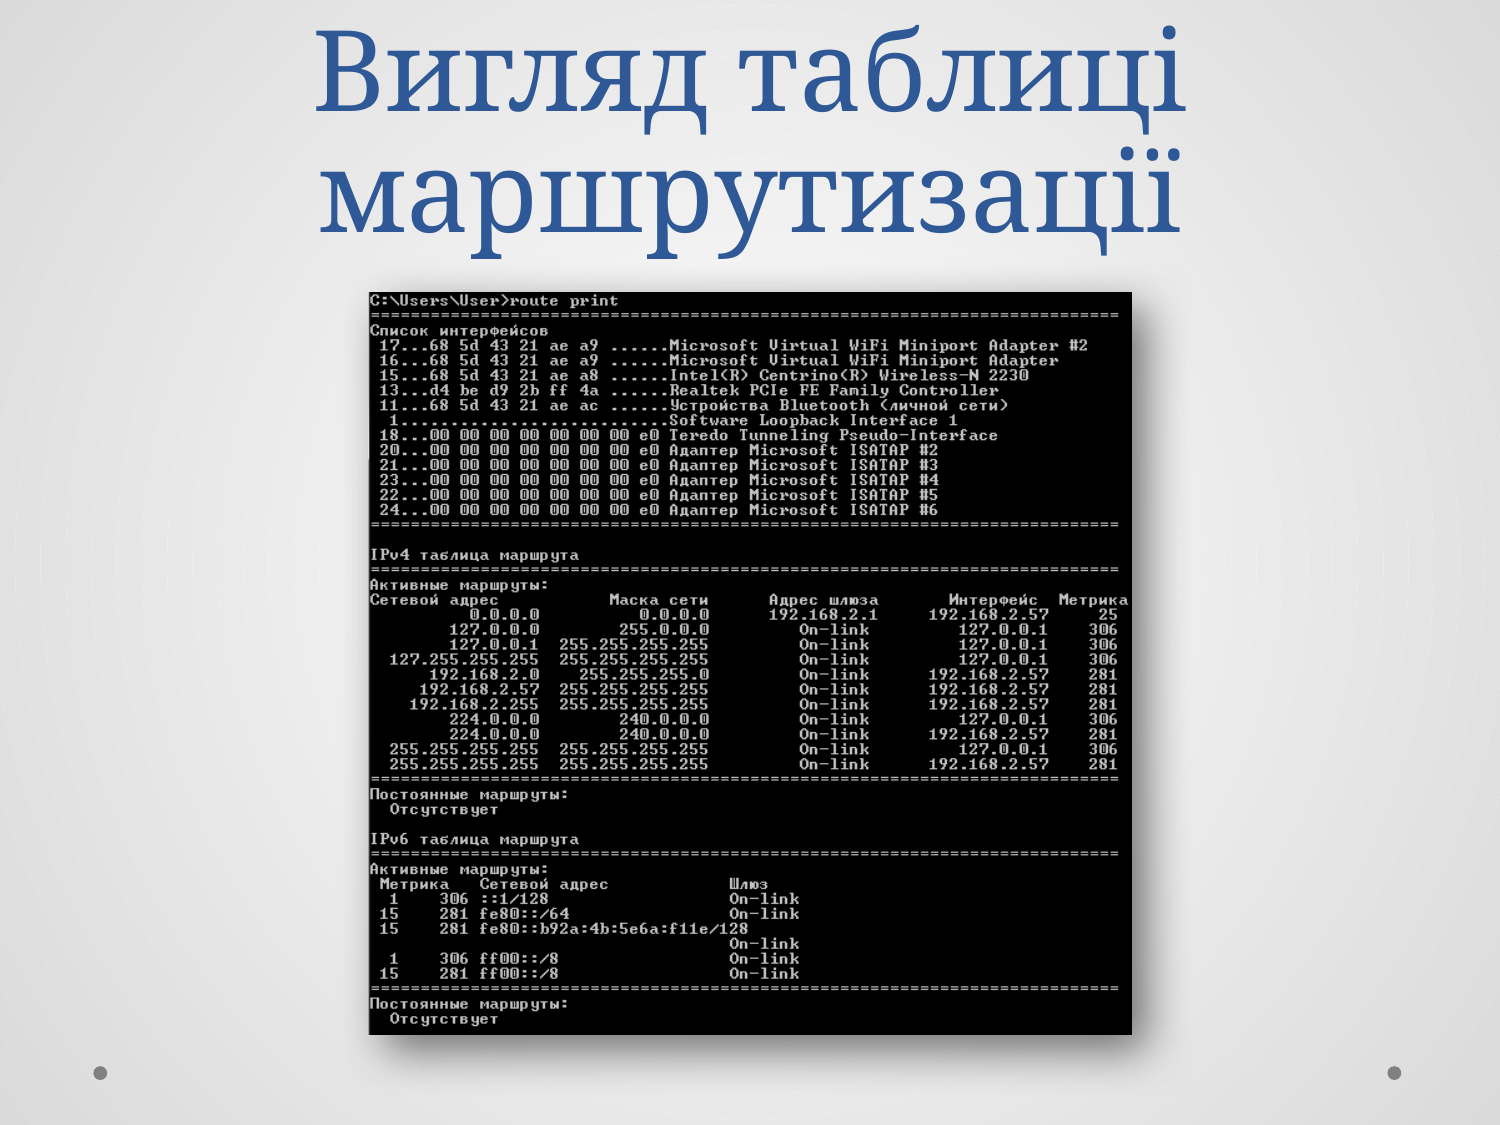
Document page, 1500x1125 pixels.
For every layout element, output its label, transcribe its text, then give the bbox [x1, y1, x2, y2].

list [368, 292, 1132, 1036]
title Вигляд таблиці маршрутизації [0, 0, 1500, 263]
